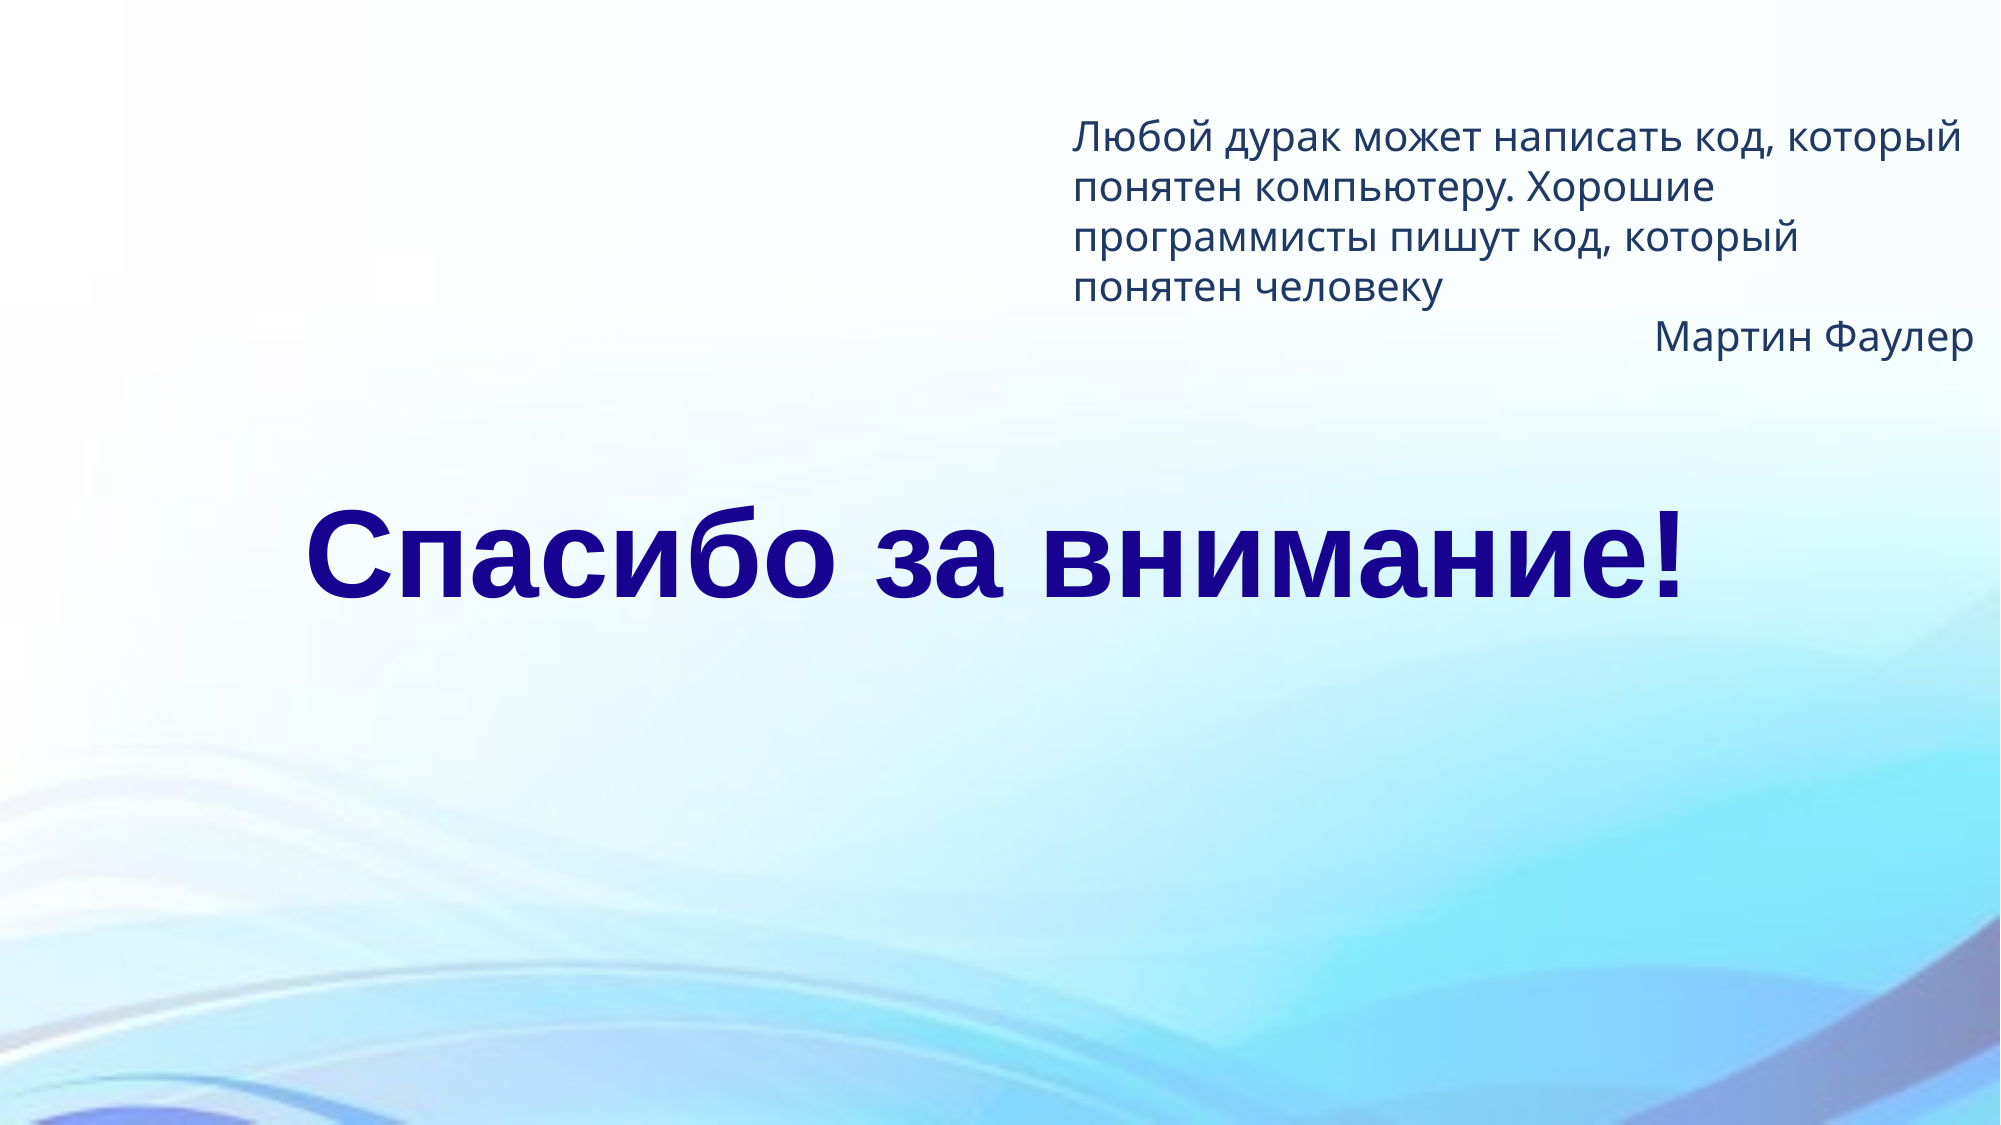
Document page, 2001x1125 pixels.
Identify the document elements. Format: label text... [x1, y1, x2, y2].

text_box Спасибо за внимание! [247, 360, 1748, 753]
text_box Любой дурак может написать код, который понятен компьютеру. Хорошие программисты пишут код, который понятен человеку Мартин Фаулер [1057, 102, 1990, 368]
